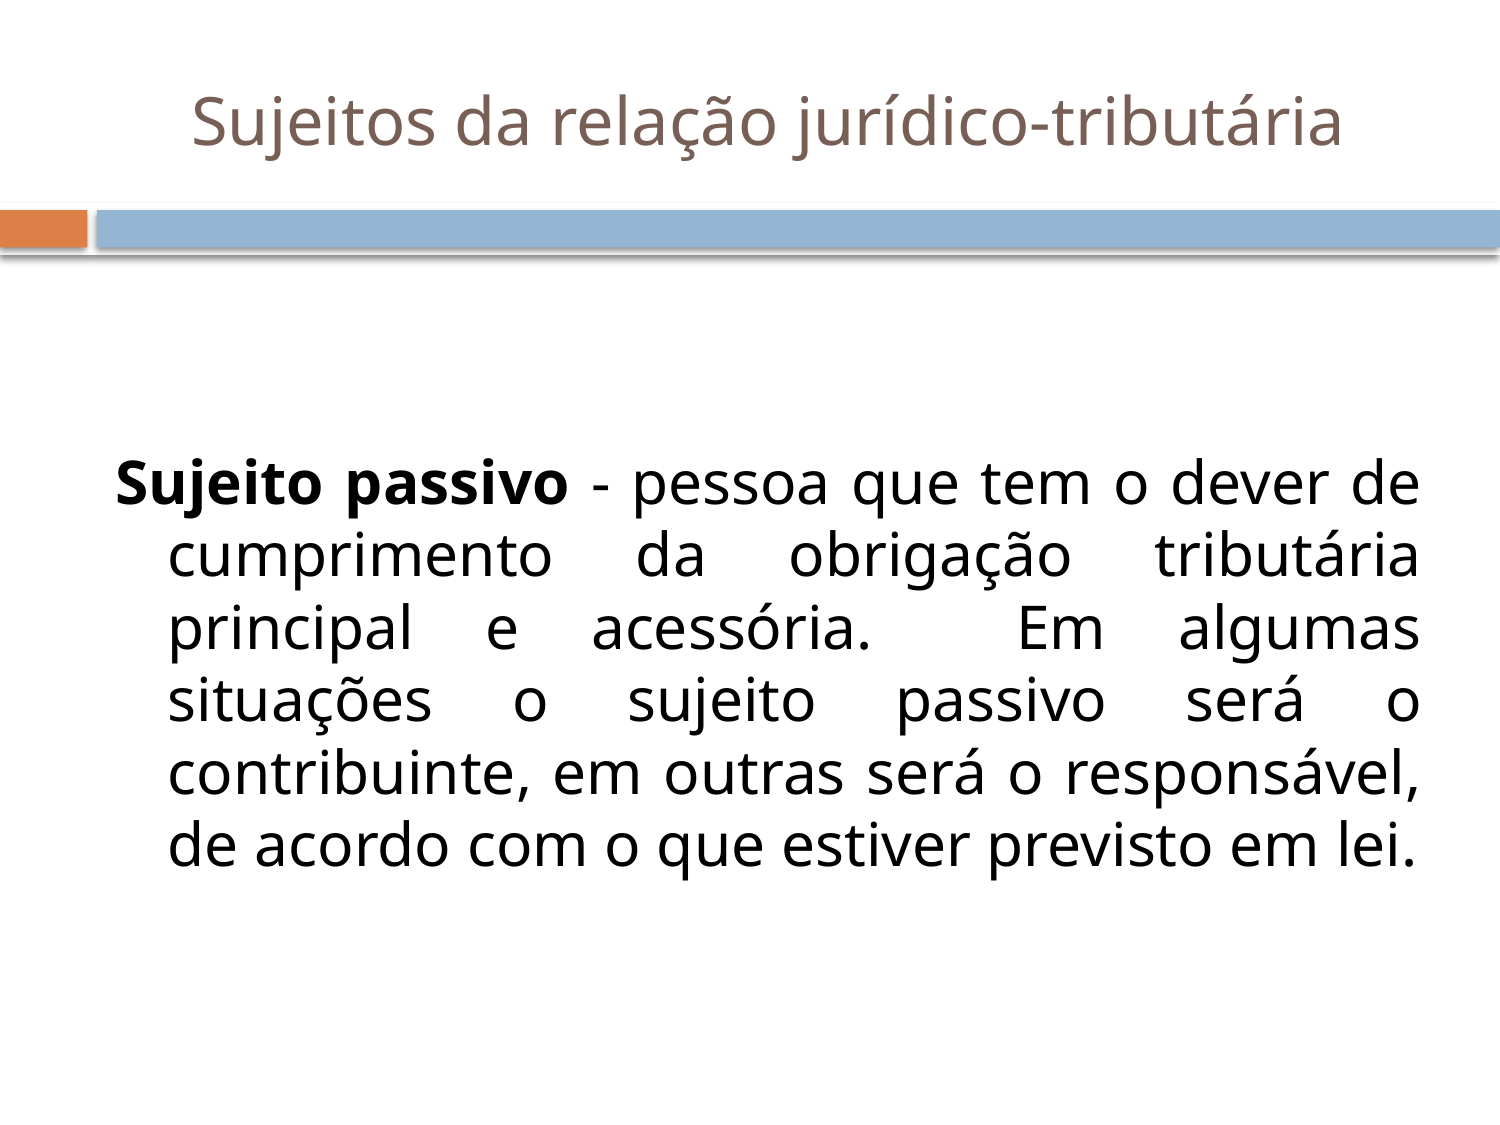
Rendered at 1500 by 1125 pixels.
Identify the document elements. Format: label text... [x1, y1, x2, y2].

title Sujeitos da relação jurídico-tributária [100, 37, 1438, 200]
list Sujeito passivo - pessoa que tem o dever de cumprimento da obrigação tributária principal e acessória. Em algumas situações o sujeito passivo será o contribuinte, em outras será o responsável, de acordo com o que estiver previsto em lei. [100, 262, 1438, 1000]
